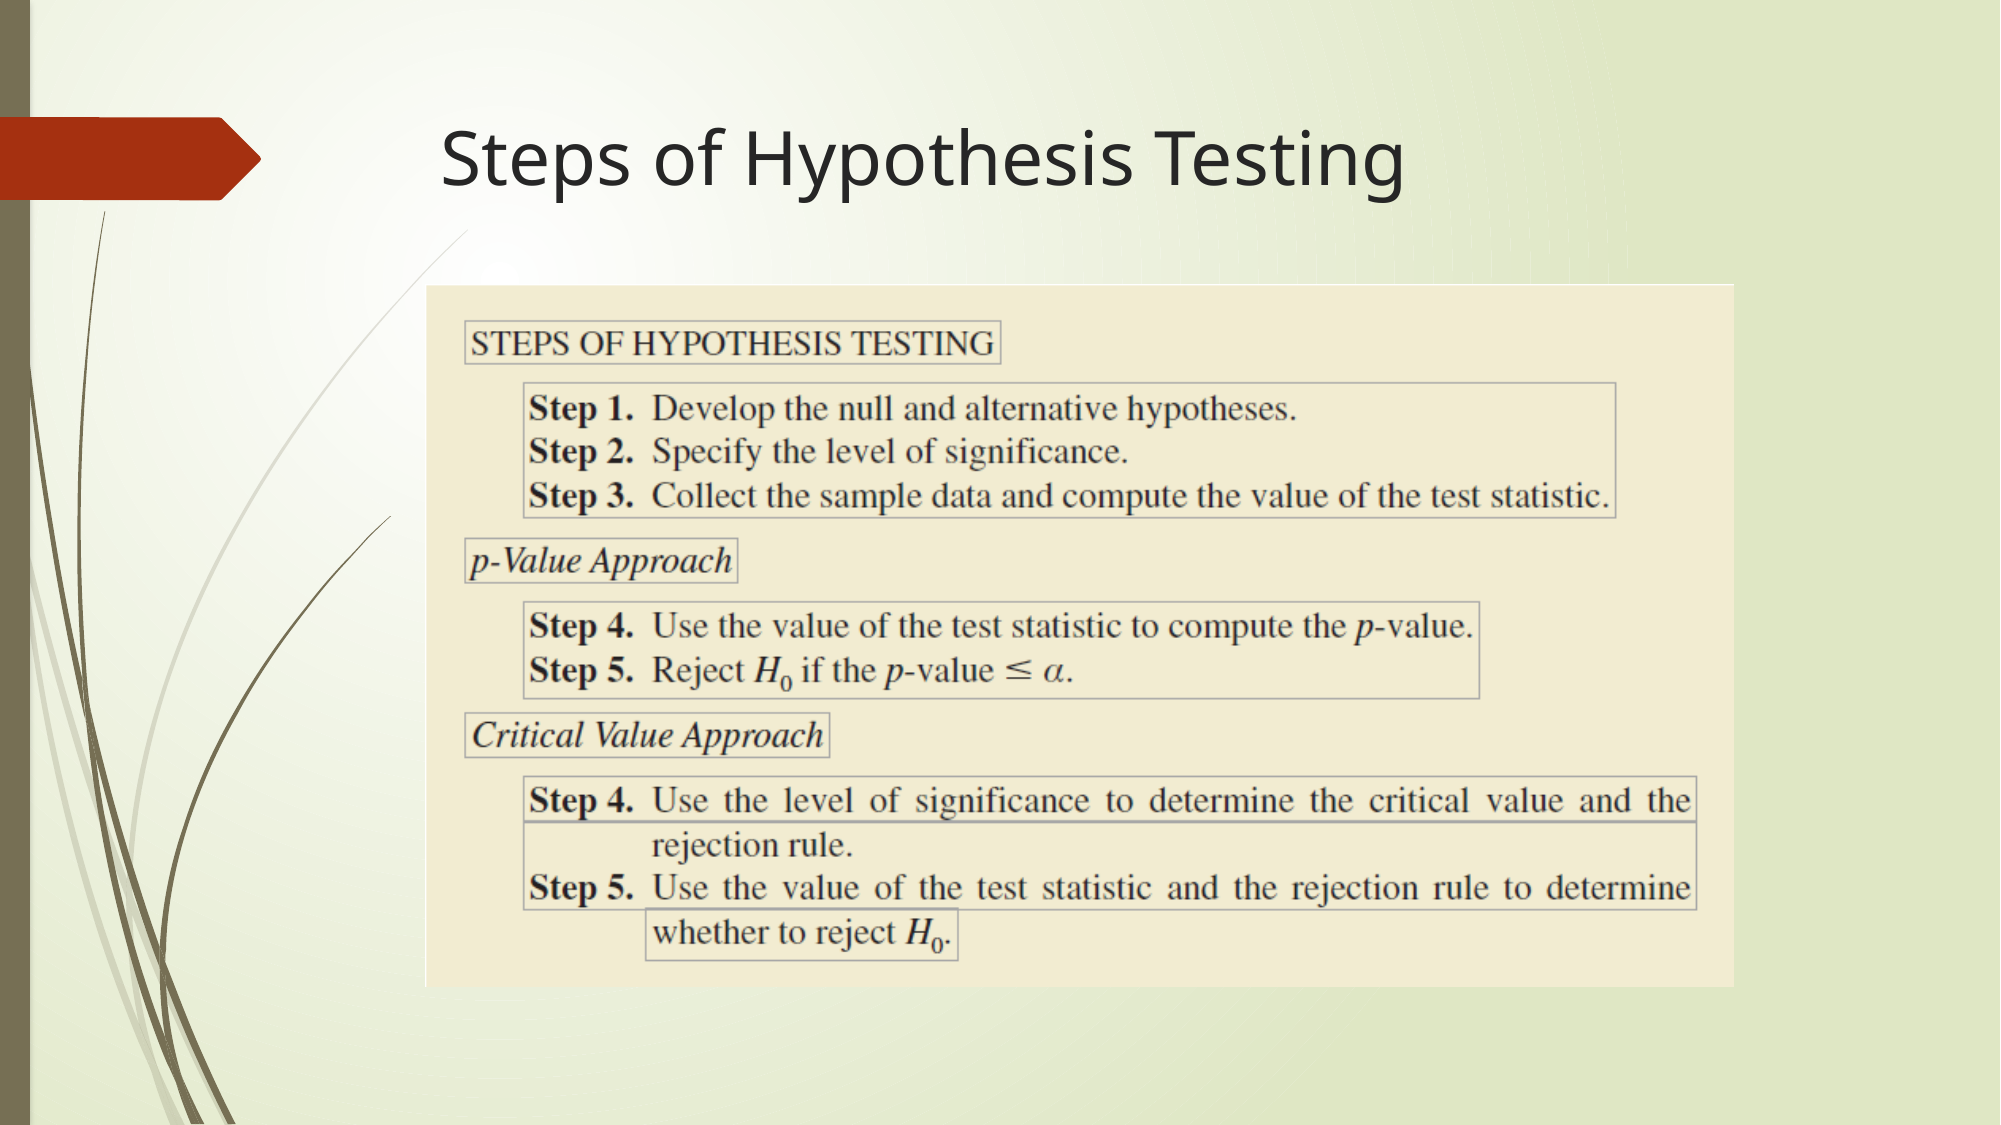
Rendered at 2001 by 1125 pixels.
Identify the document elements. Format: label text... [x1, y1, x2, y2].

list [425, 284, 1735, 987]
title Steps of Hypothesis Testing [425, 102, 1888, 313]
